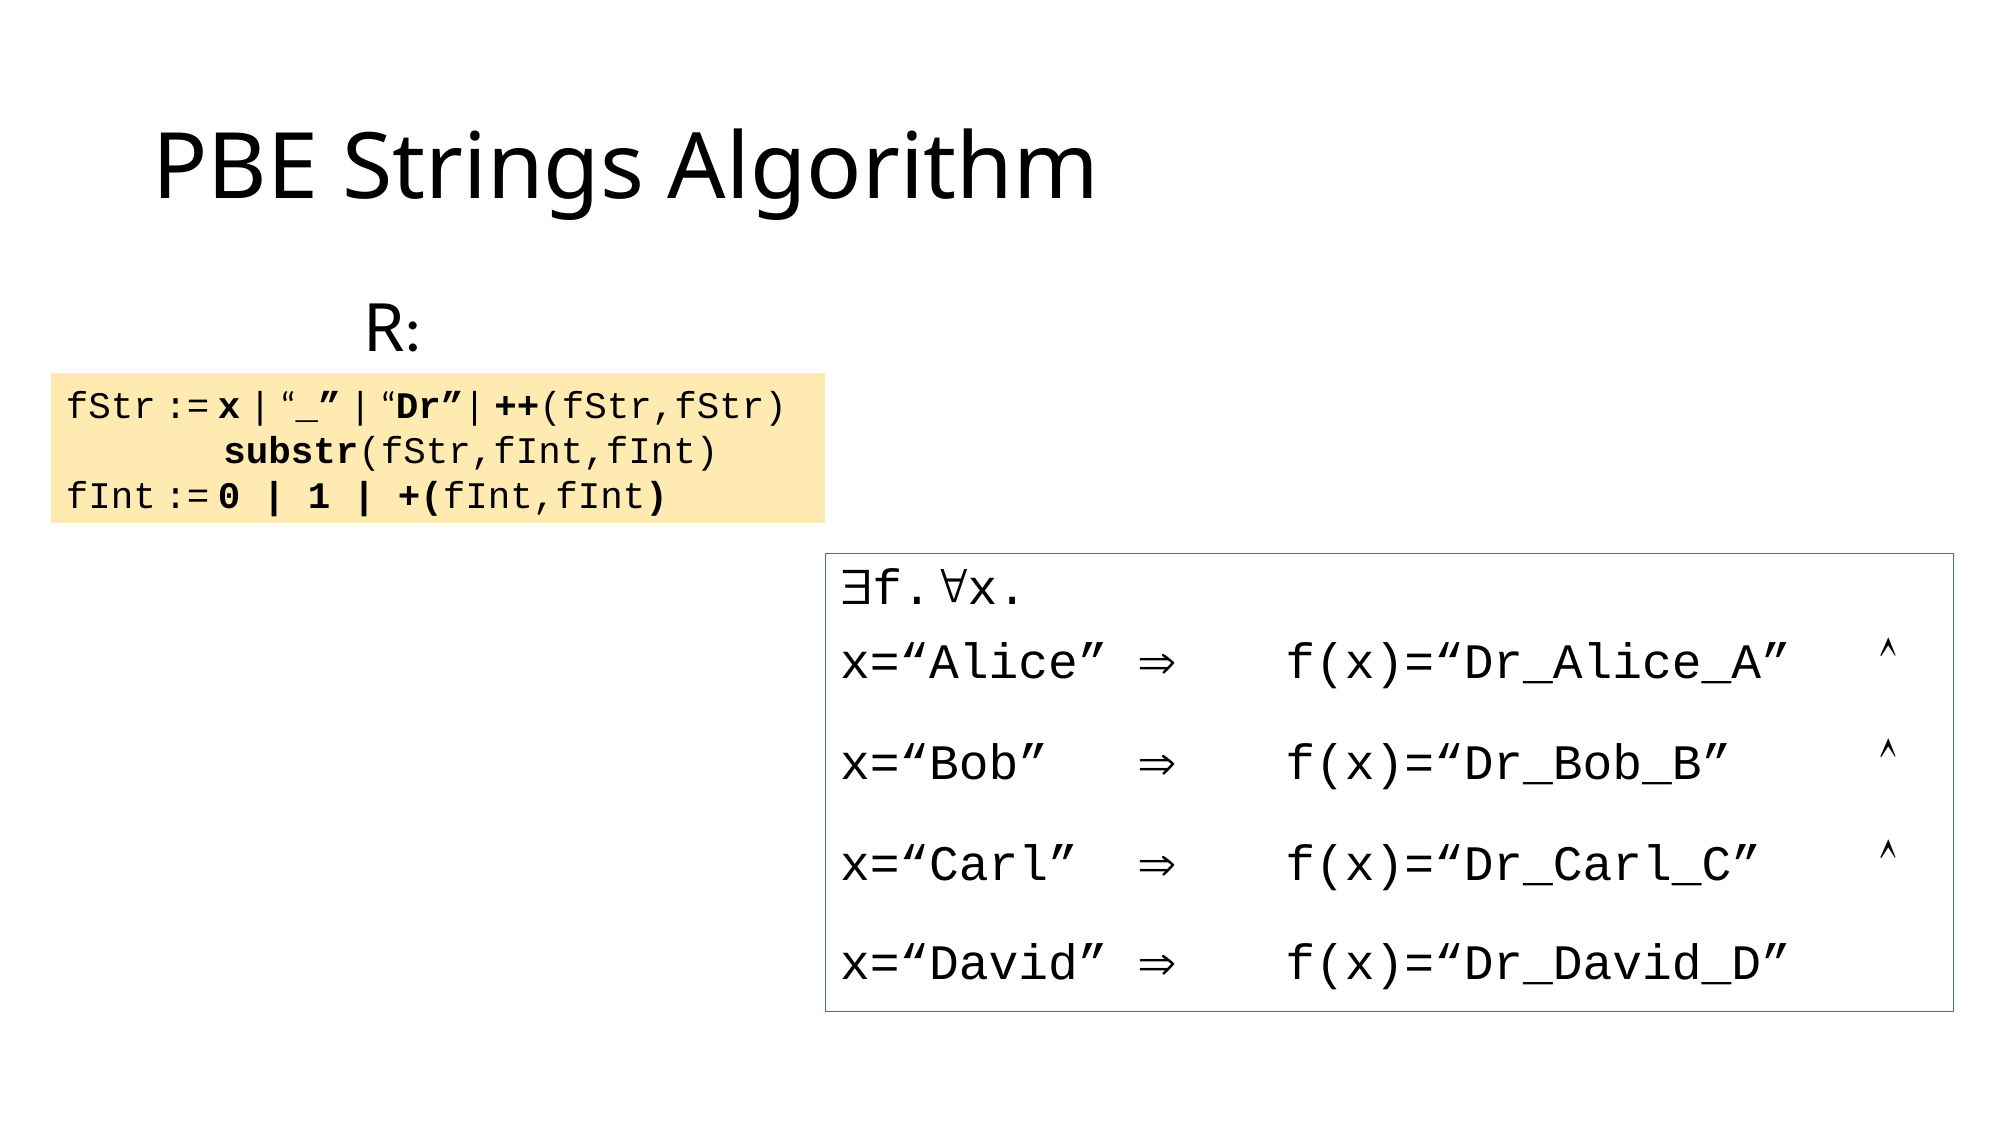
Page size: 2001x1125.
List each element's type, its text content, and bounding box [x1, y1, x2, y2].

list f.x. x=“Alice”  f(x)=“Dr_Alice_A”  x=“Bob”  f(x)=“Dr_Bob_B”  x=“Carl”  f(x)=“Dr_Carl_C”  x=“David”  f(x)=“Dr_David_D” [825, 553, 1954, 1012]
title PBE Strings Algorithm [137, 59, 1863, 278]
text_box R: [348, 277, 438, 372]
text_box fStr := x | “_” | “Dr”| ++(fStr,fStr) substr(fStr,fInt,fInt) fInt := 0 | 1 | +(fInt,fInt) [51, 373, 825, 523]
